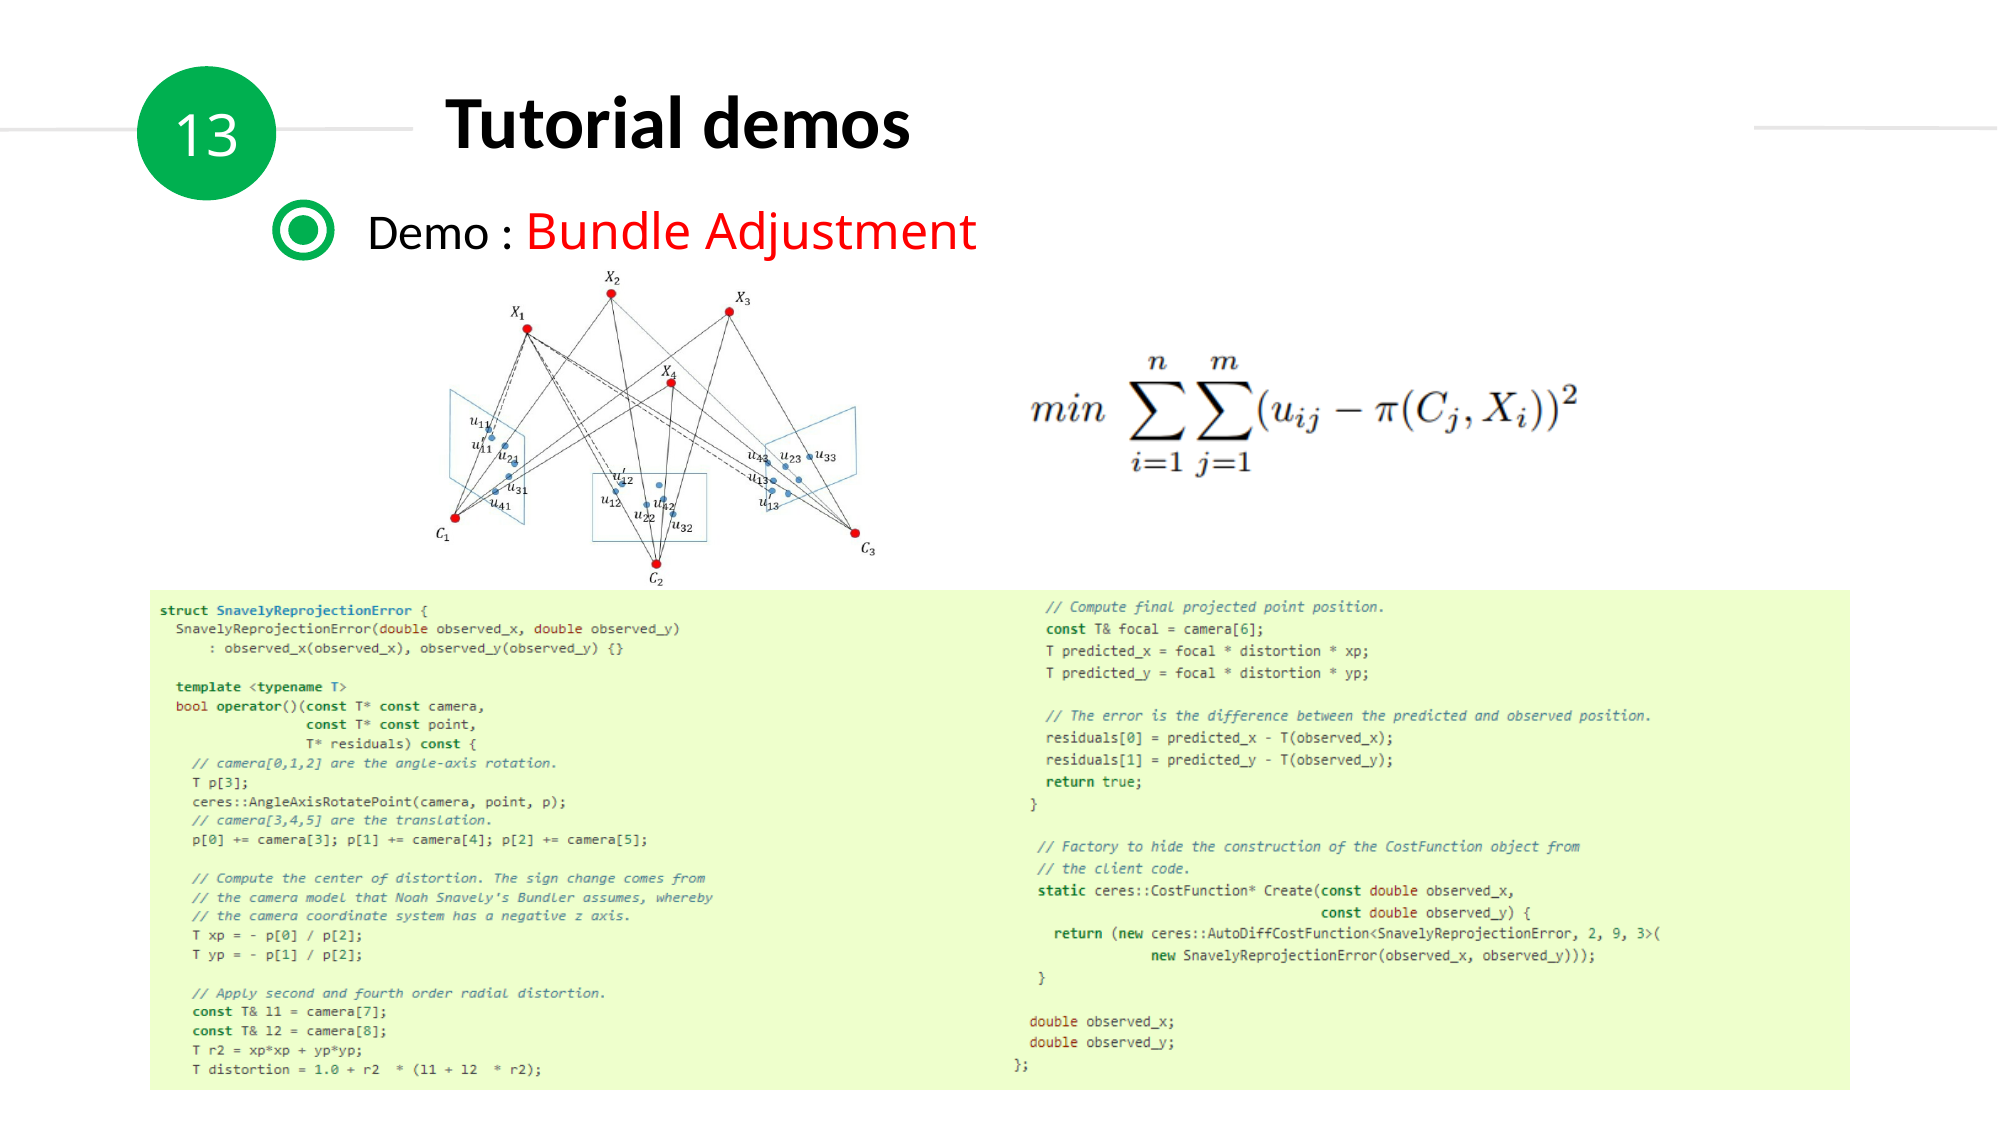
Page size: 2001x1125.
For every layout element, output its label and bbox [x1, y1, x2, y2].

picture [1000, 324, 1605, 495]
text_box [150, 590, 1850, 1090]
picture [394, 269, 889, 590]
text_box [0, 66, 1998, 201]
text_box [276, 192, 1825, 269]
